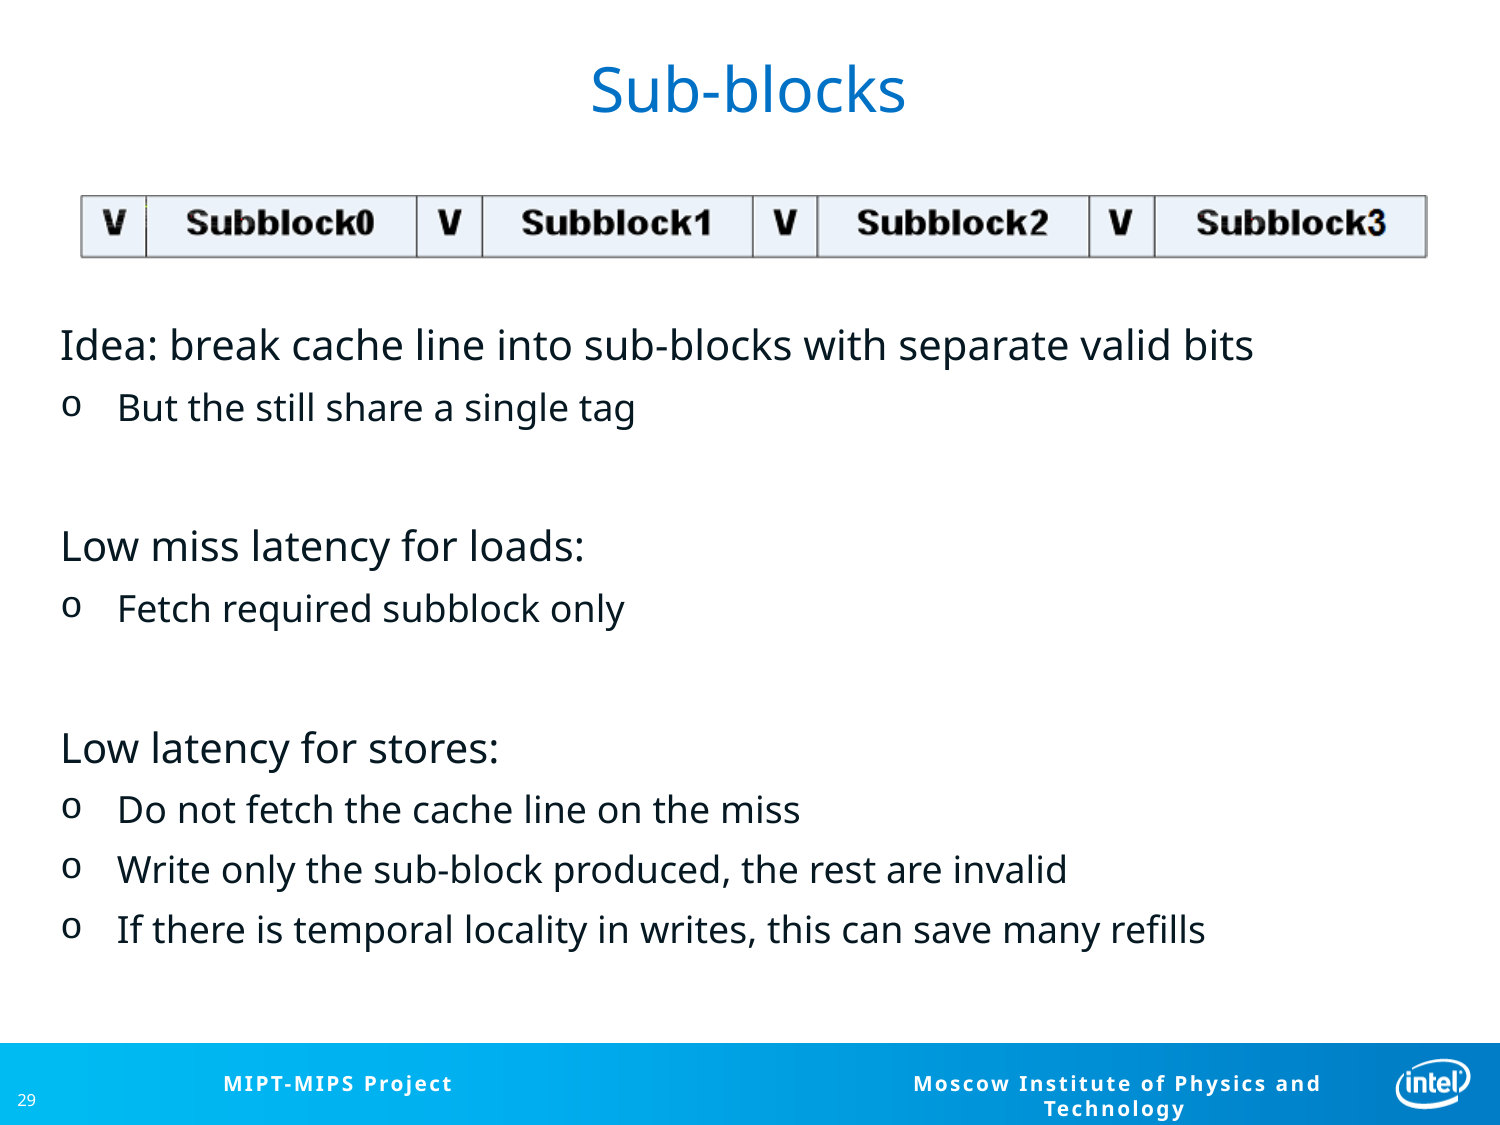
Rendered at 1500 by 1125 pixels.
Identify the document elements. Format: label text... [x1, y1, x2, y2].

picture [1307, 1043, 1315, 1082]
title Sub-blocks [74, 24, 1425, 171]
picture [1307, 1089, 1314, 1125]
picture [1245, 1089, 1252, 1125]
picture [1245, 1043, 1252, 1089]
list Idea: break cache line into sub-blocks with separate valid bits But the still share a single tag Low miss latency for loads: Fetch required subblock only Low latency for stores: Do not fetch the cache line on the miss Write only the sub-block produced, the rest are invalid If there is temporal locality in writes, this can save many refills [59, 318, 1440, 1018]
picture [80, 195, 1428, 260]
picture [1289, 1043, 1296, 1125]
picture [1324, 1043, 1500, 1125]
